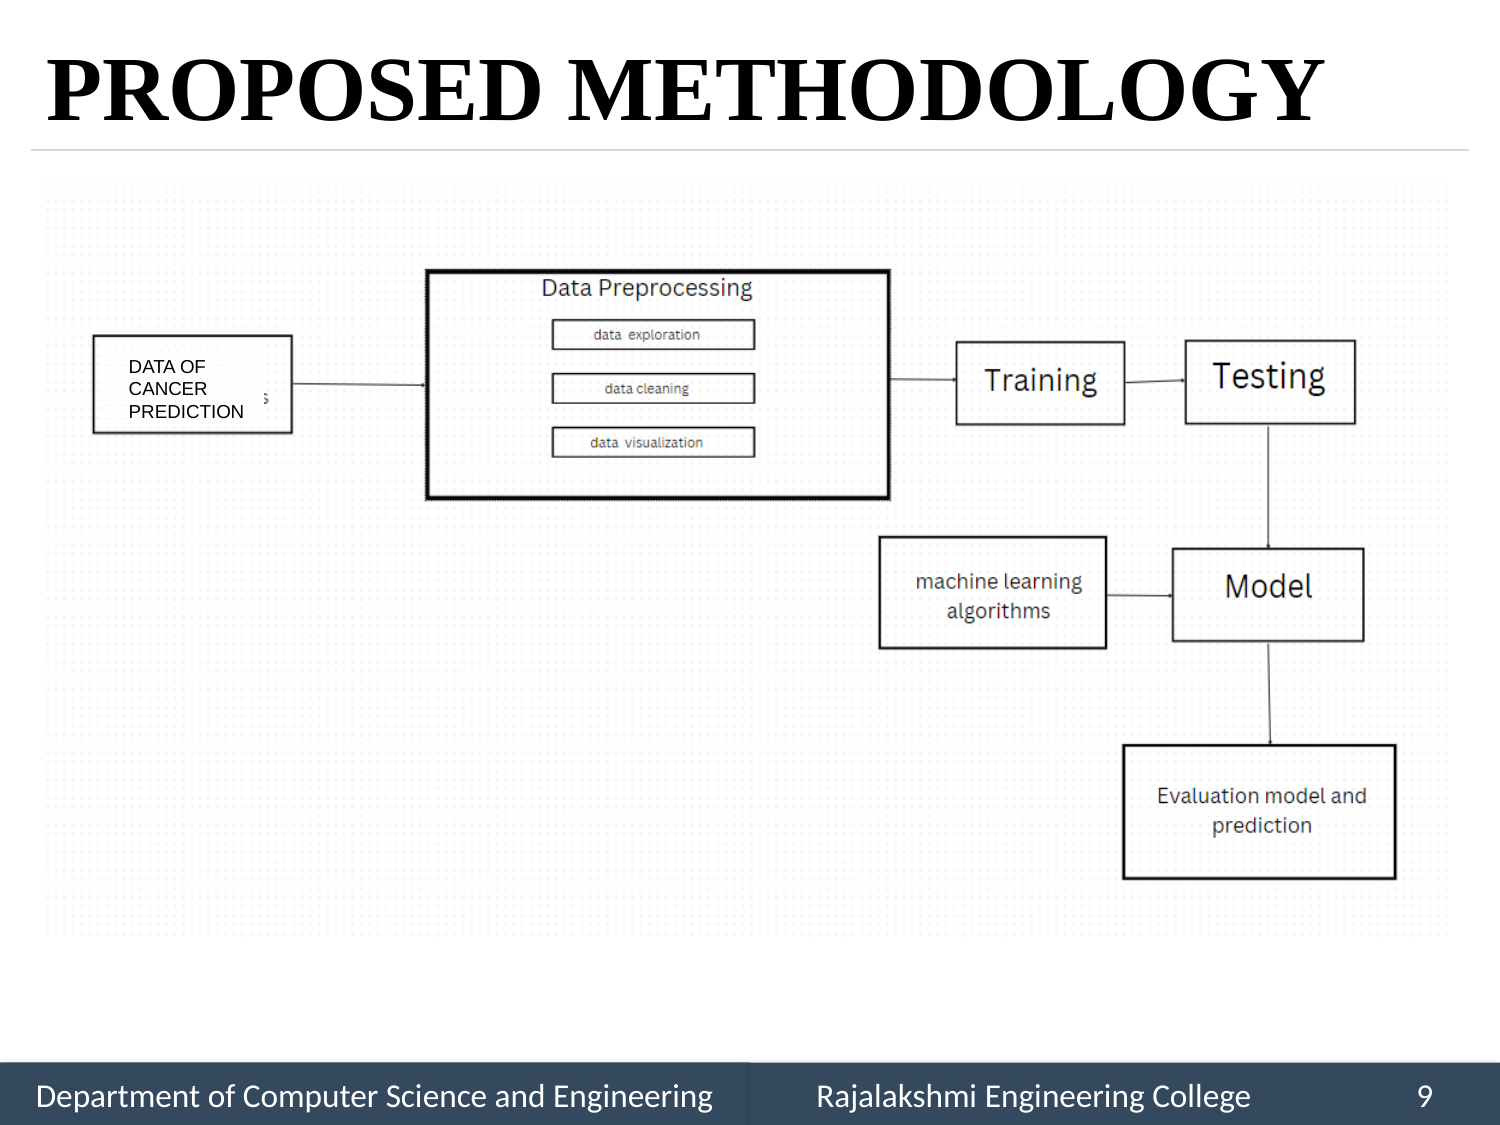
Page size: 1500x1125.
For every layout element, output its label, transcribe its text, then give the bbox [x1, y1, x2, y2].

title PROPOSED METHODOLOGY [31, 17, 1469, 150]
picture [46, 183, 1454, 942]
